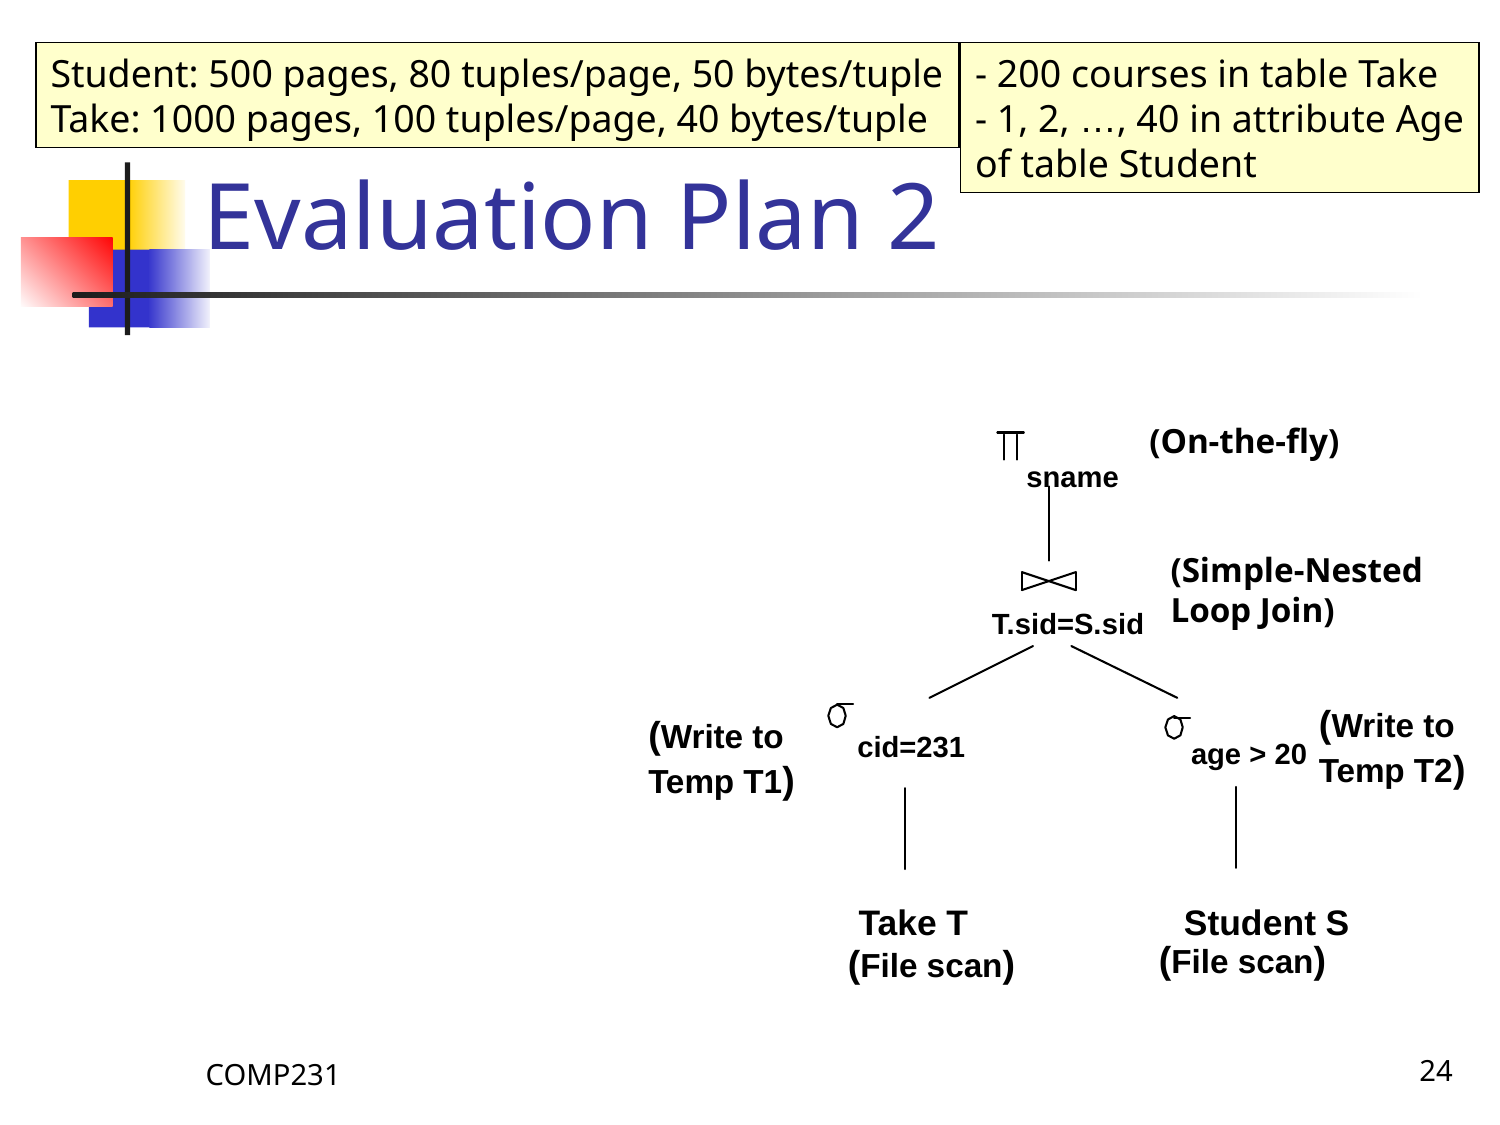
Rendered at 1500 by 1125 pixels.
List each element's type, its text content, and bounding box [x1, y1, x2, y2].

text_box Take T [843, 893, 984, 932]
text_box (File scan) [1144, 928, 1342, 989]
text_box sname [1011, 450, 1134, 501]
slide_number 24 [1155, 1024, 1468, 1100]
text_box T.sid=S.sid [977, 597, 1160, 648]
text_box (Simple-Nested Loop Join) [1155, 541, 1439, 637]
title Evaluation Plan 2 [188, 35, 1468, 275]
slide_number COMP231 [190, 1024, 504, 1100]
text_box age > 20 [1176, 727, 1304, 778]
text_box [828, 704, 846, 728]
text_box (Write to Temp T2) [1304, 692, 1481, 798]
text_box Student S [1169, 893, 1365, 951]
text_box - 200 courses in table Take - 1, 2, …, 40 in attribute Age of table Student [960, 42, 1480, 193]
text_box cid=231 [842, 720, 989, 771]
text_box (File scan) [833, 932, 1031, 992]
text_box [1165, 716, 1183, 739]
text_box (Write to Temp T1) [633, 704, 810, 809]
text_box Student: 500 pages, 80 tuples/page, 50 bytes/tuple Take: 1000 pages, 100 tuples/page, 40 bytes/tuple [35, 42, 959, 148]
text_box (On-the-fly) [1134, 412, 1355, 468]
